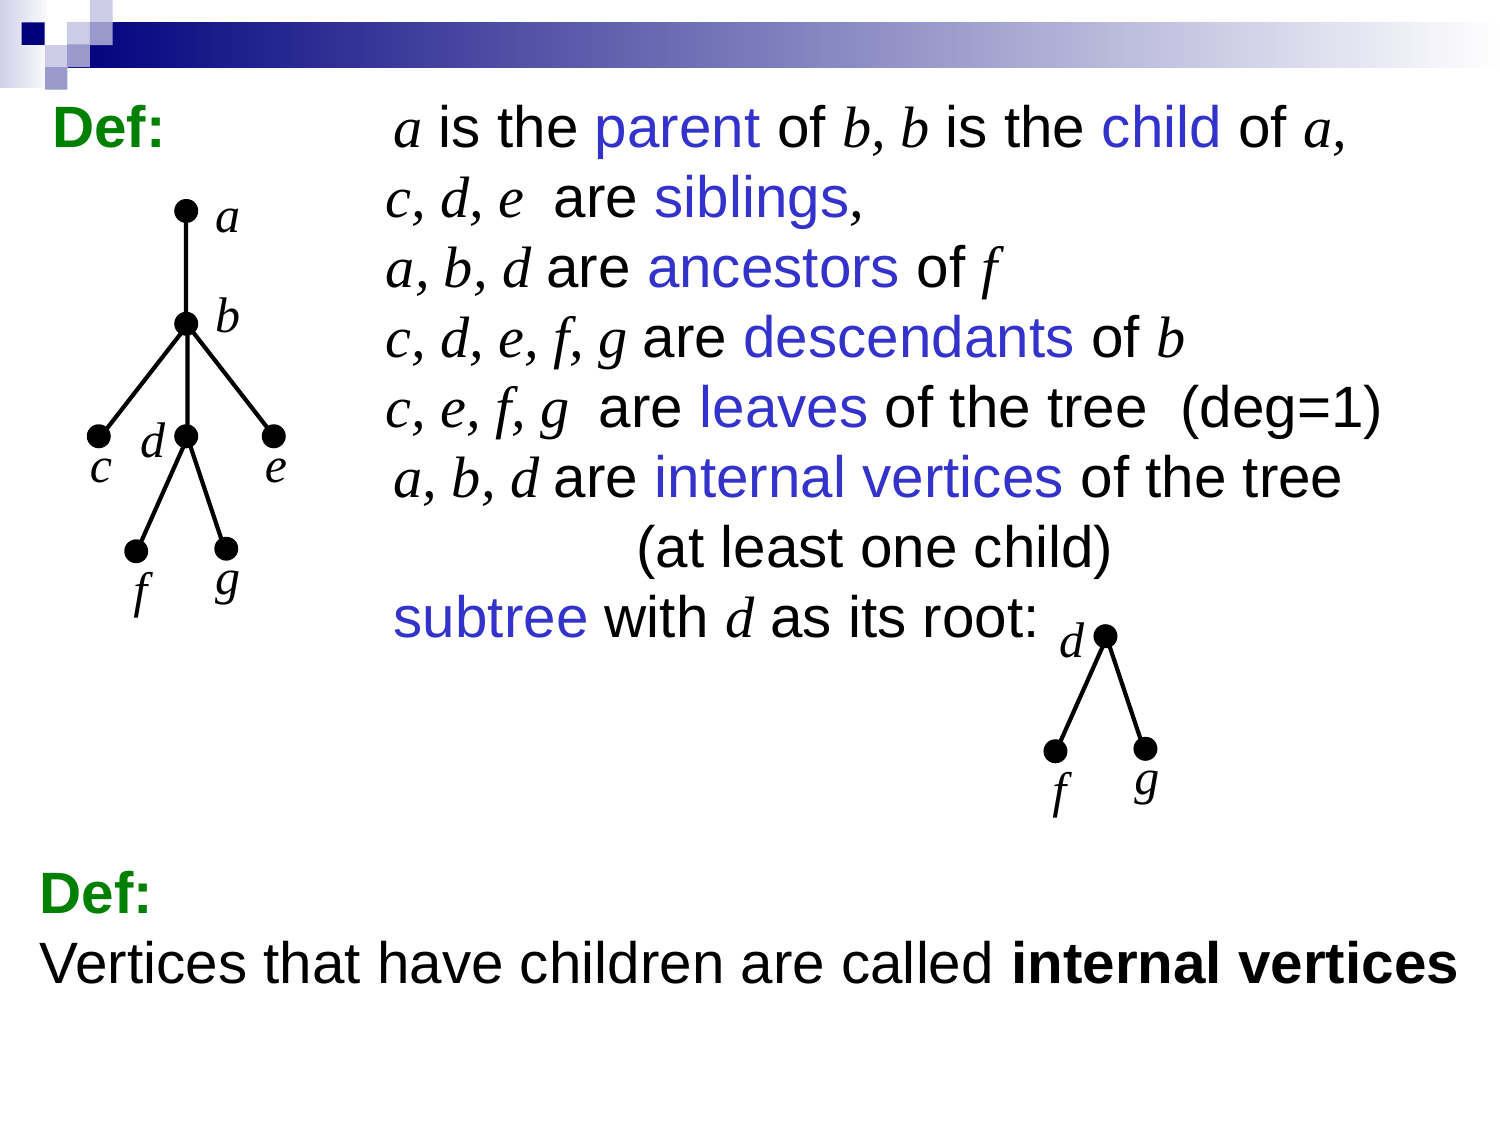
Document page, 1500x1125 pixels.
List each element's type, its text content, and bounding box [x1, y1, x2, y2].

text_box Def: Vertices that have children are called internal vertices [24, 837, 1488, 1013]
title Def: a is the parent of b, b is the child of a, c, d, e are siblings, a, b, d are ancestors of f c, d, e, f, g are descendants of b c, e, f, g are leaves of the tree (deg=1) a, b, d are internal vertices of the tree (at least one child) subtree with d as its root: [37, 87, 1475, 650]
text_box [74, 174, 303, 626]
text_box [1037, 599, 1175, 826]
